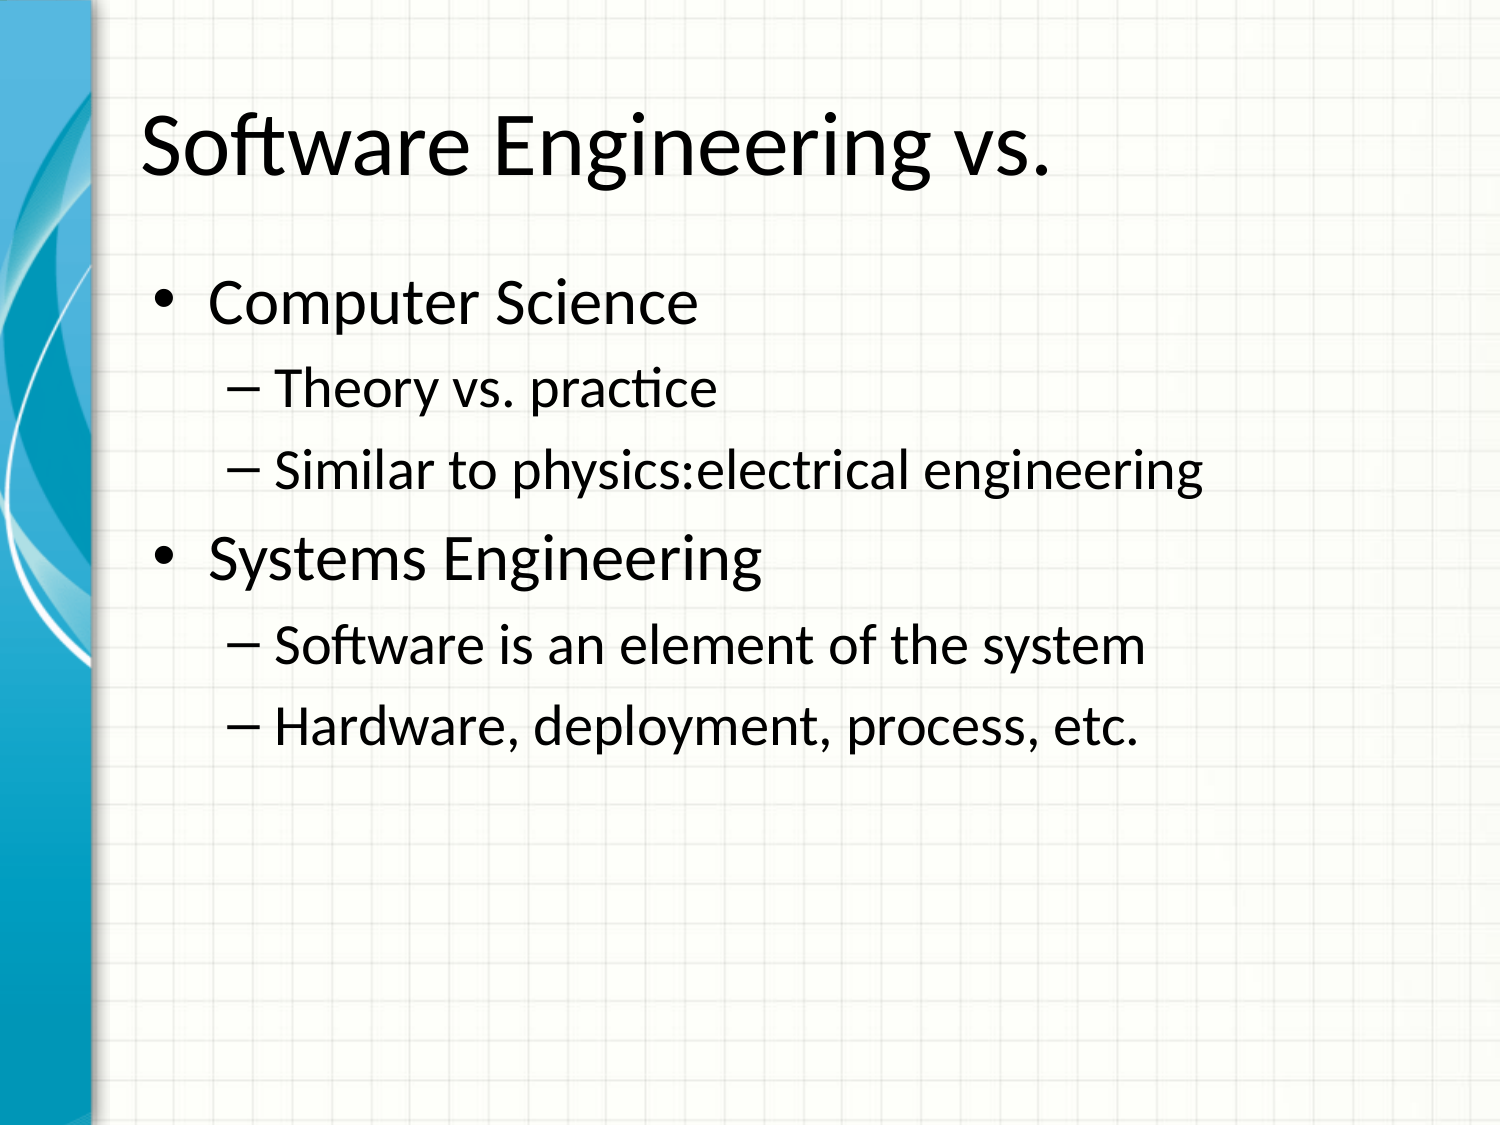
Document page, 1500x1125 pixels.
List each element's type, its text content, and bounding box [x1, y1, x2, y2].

title Software Engineering vs. [125, 45, 1450, 233]
list Computer Science Theory vs. practice Similar to physics:electrical engineering Systems Engineering Software is an element of the system Hardware, deployment, process, etc. [137, 249, 1488, 1010]
picture [0, 0, 1500, 1125]
